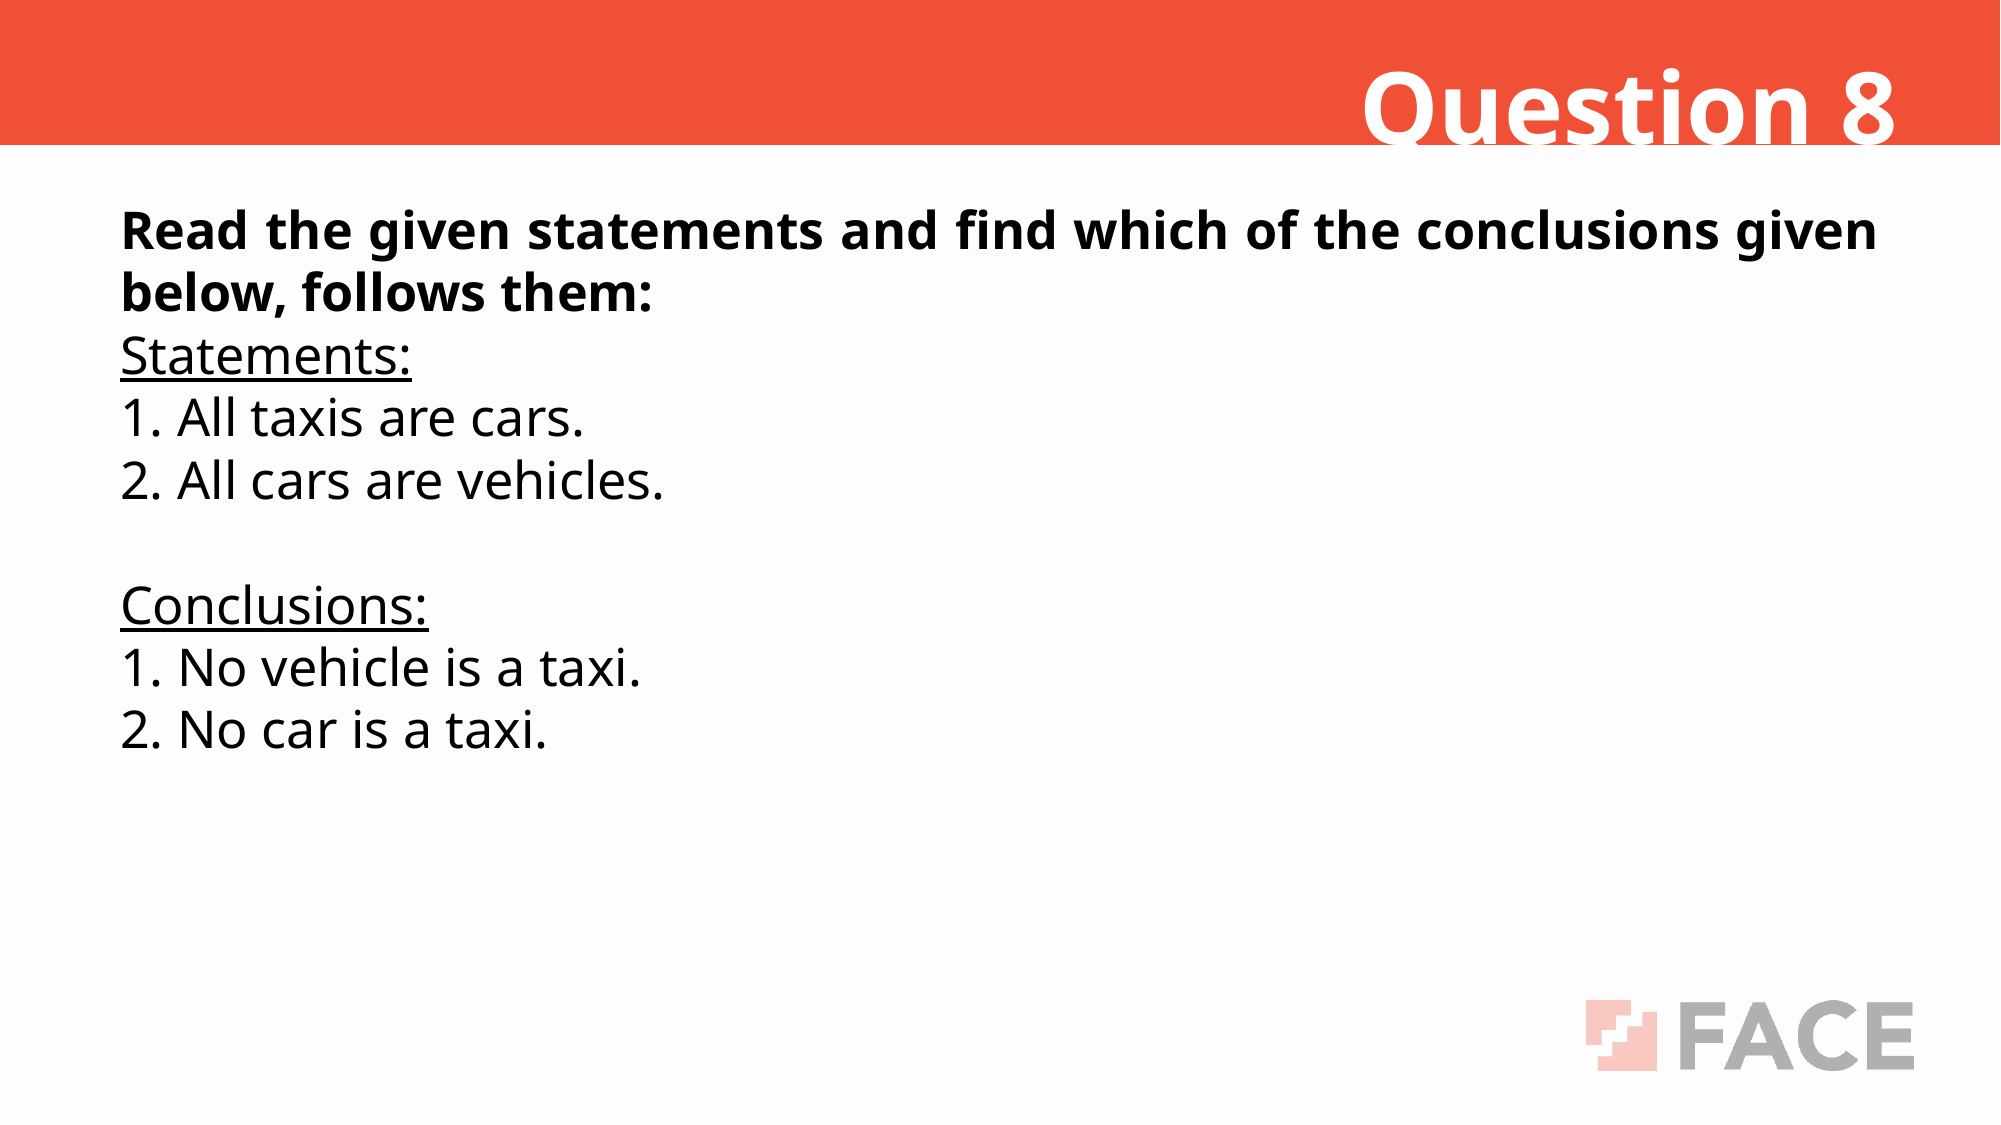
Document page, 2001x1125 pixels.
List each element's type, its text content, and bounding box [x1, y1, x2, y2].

text_box Read the given statements and find which of the conclusions given below, follows them: Statements: 1. All taxis are cars. 2. All cars are vehicles. Conclusions: 1. No vehicle is a taxi. 2. No car is a taxi. [105, 189, 1895, 767]
picture [1586, 1000, 1914, 1072]
text_box [0, 0, 2000, 147]
text_box Question 8 [638, 37, 1914, 173]
